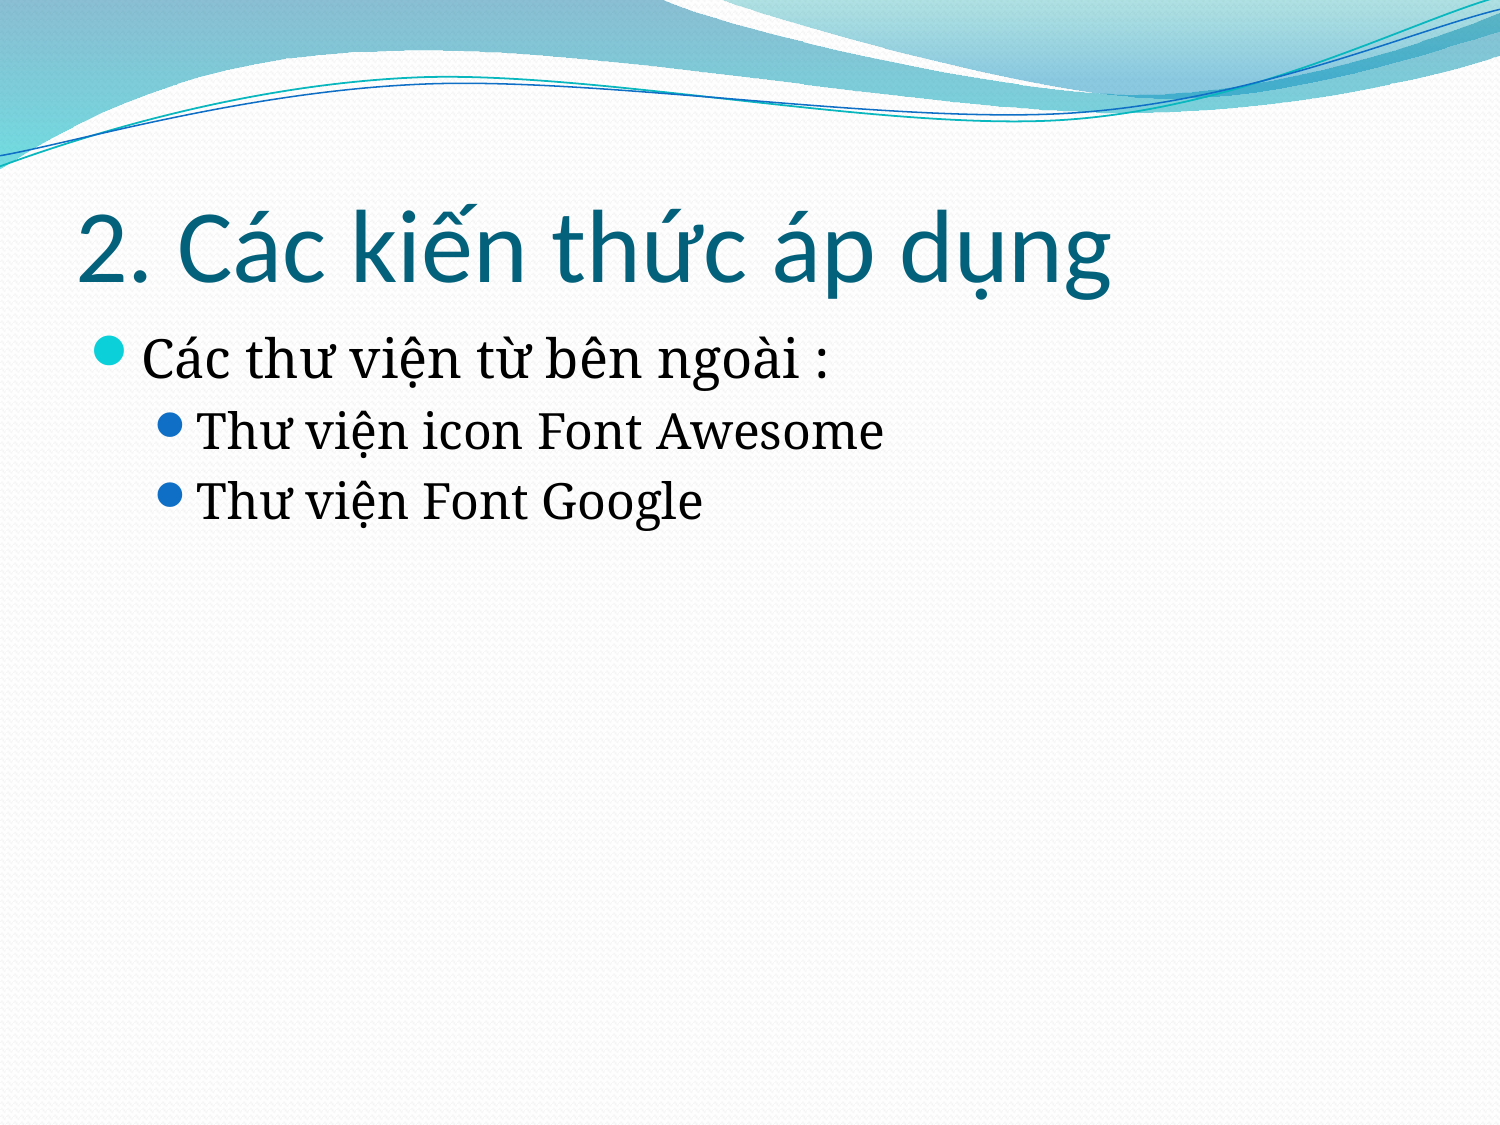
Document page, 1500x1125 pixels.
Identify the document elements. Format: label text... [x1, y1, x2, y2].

title 2. Các kiến thức áp dụng [75, 115, 1425, 303]
list Các thư viện từ bên ngoài : Thư viện icon Font Awesome Thư viện Font Google [75, 317, 1425, 1038]
